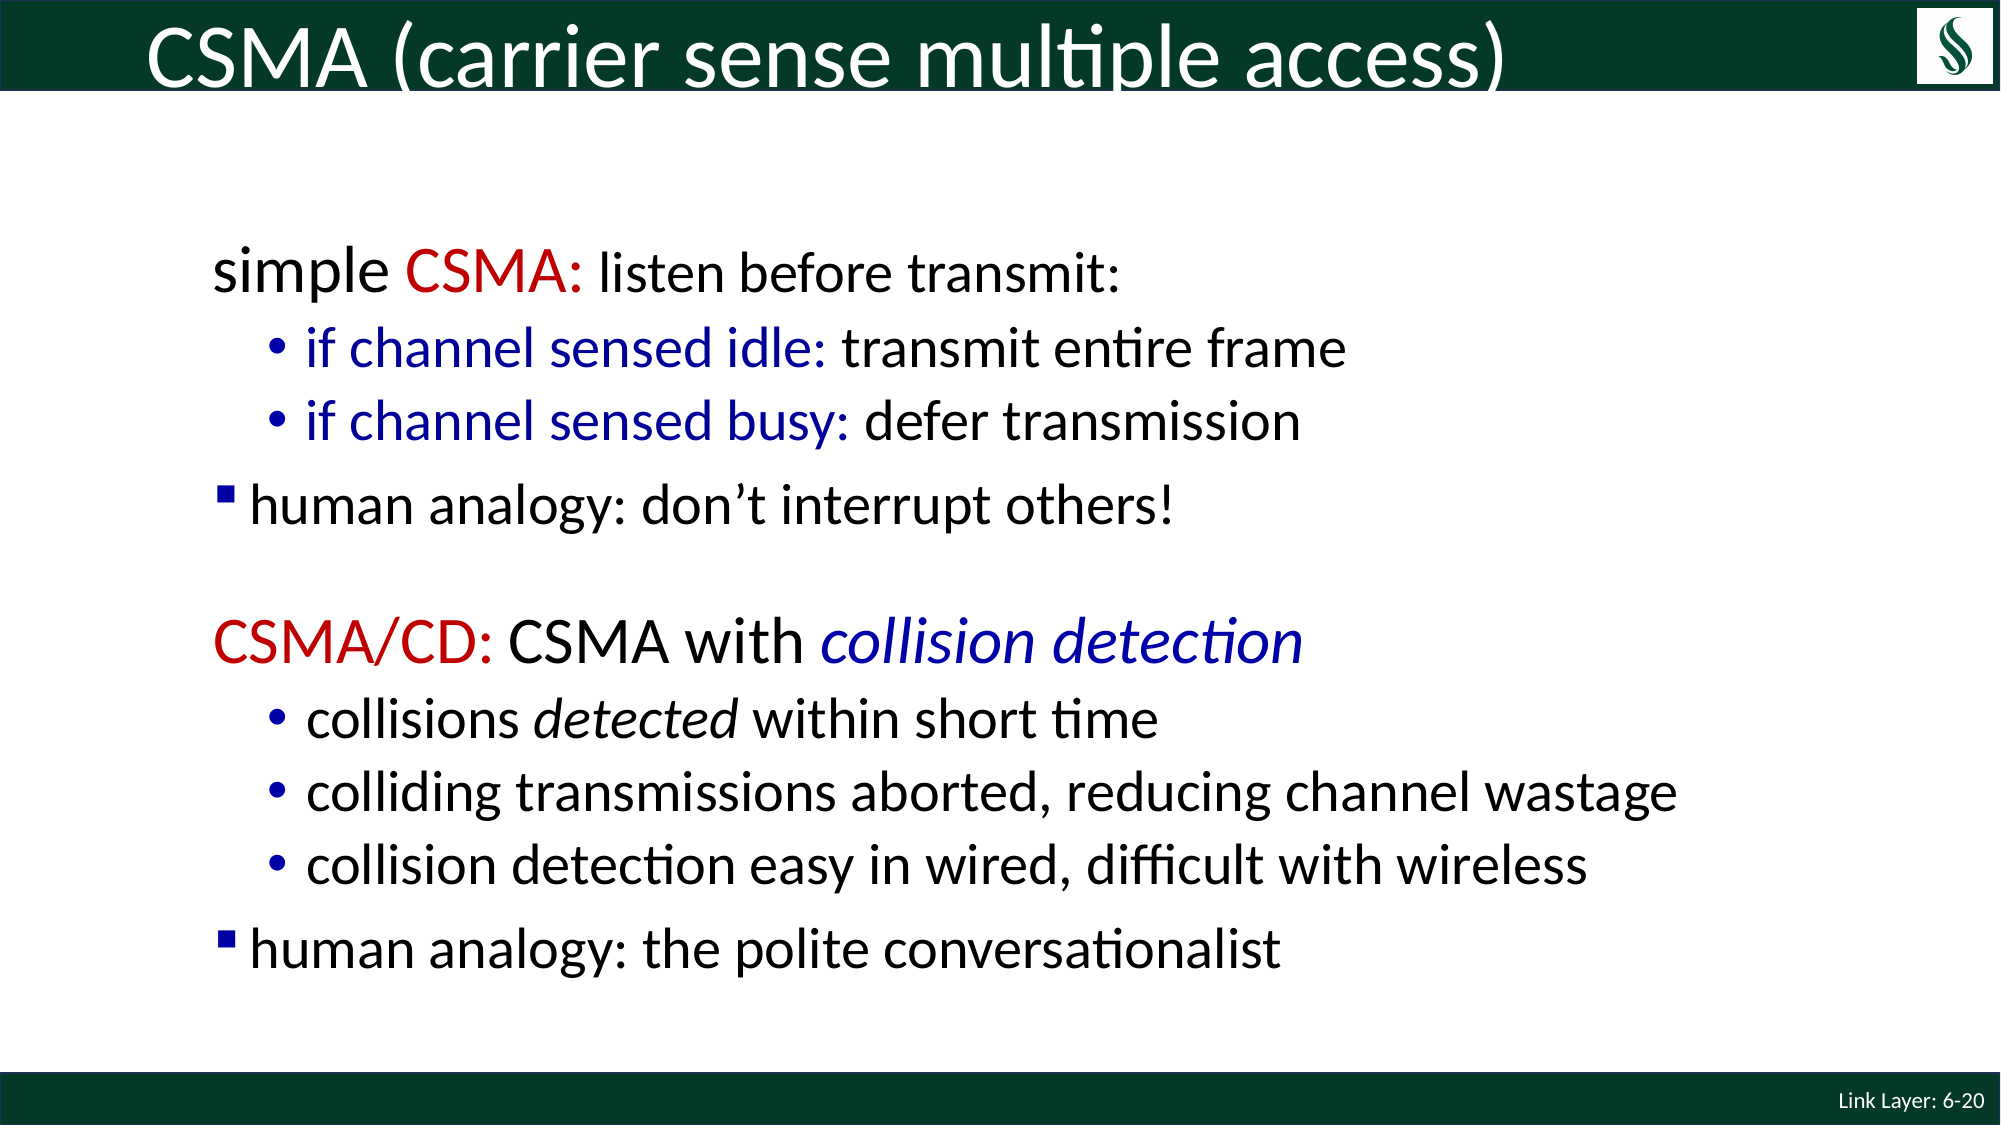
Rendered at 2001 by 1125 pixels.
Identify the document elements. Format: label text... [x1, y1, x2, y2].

text_box CSMA/CD: CSMA with collision detection collisions detected within short time colliding transmissions aborted, reducing channel wastage collision detection easy in wired, difficult with wireless human analogy: the polite conversationalist [176, 598, 1844, 1035]
text_box simple CSMA: listen before transmit: if channel sensed idle: transmit entire frame if channel sensed busy: defer transmission human analogy: don’t interrupt others! [176, 227, 1866, 592]
slide_number Link Layer: 6-20 [1550, 1072, 2000, 1125]
title CSMA (carrier sense multiple access) [131, 0, 1857, 131]
picture [1917, 8, 1993, 84]
